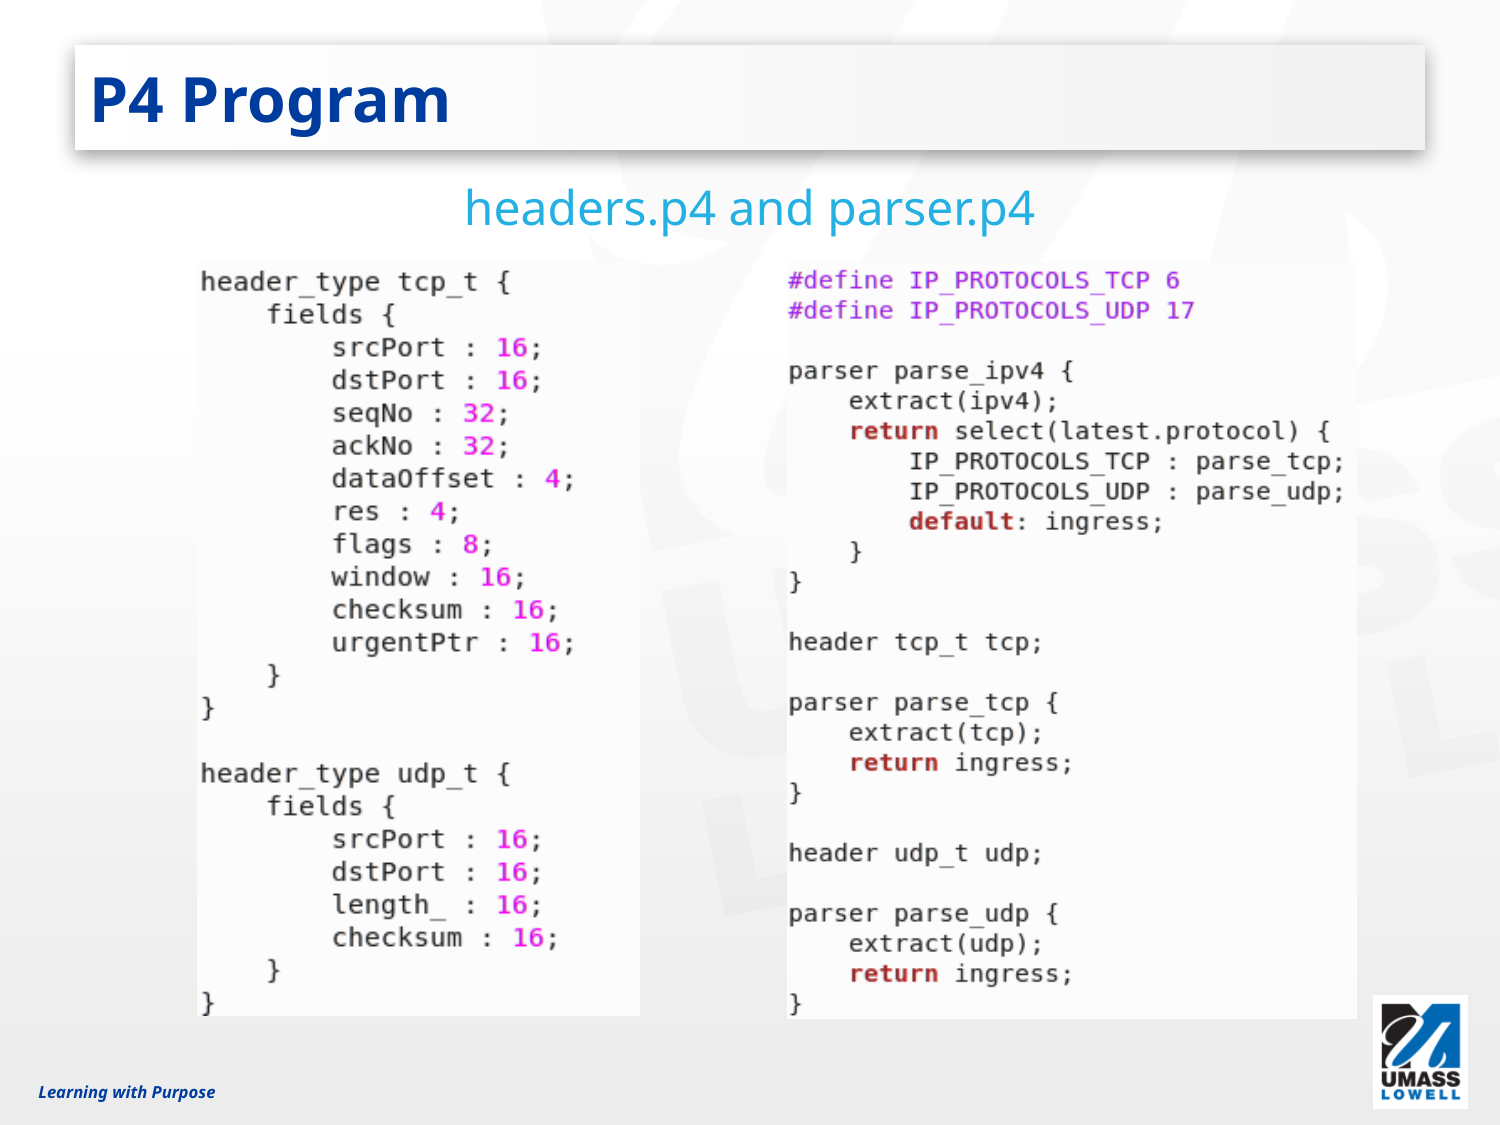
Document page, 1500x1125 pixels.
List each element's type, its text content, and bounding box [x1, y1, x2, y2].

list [197, 262, 641, 1016]
list headers.p4 and parser.p4 [75, 162, 1425, 250]
picture [0, 0, 1500, 1125]
title P4 Program [75, 45, 1425, 150]
